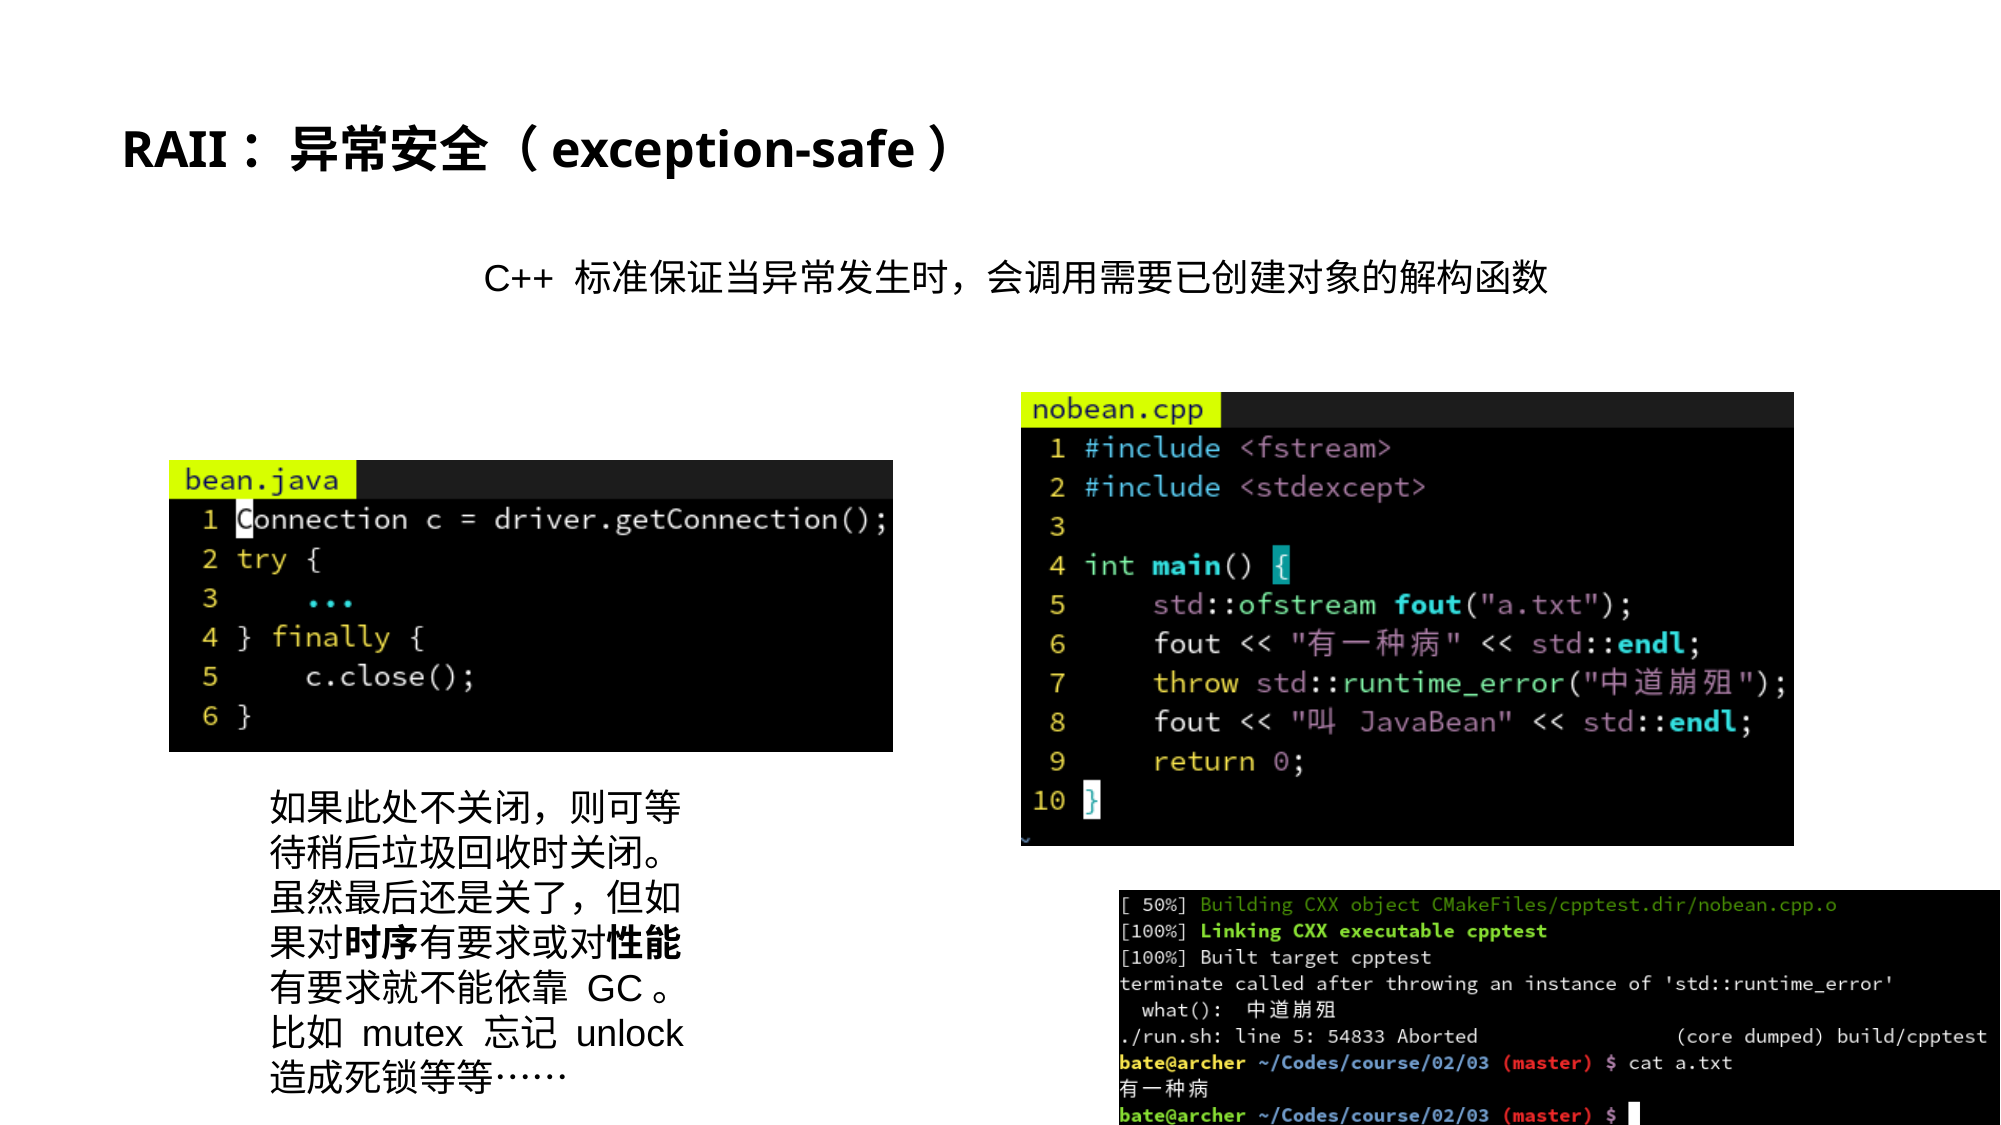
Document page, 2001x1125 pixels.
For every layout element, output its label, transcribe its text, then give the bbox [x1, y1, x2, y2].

text_box 如果此处不关闭，则可等待稍后垃圾回收时关闭。 虽然最后还是关了，但如果对时序有要求或对性能有要求就不能依靠 GC。 比如 mutex 忘记 unlock 造成死锁等等…… [254, 776, 719, 1106]
picture [1119, 890, 2000, 1125]
title RAII：异常安全（exception-safe） [106, 42, 1832, 260]
text_box C++ 标准保证当异常发生时，会调用需要已创建对象的解构函数 [468, 246, 1591, 307]
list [169, 460, 893, 752]
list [1021, 392, 1794, 846]
